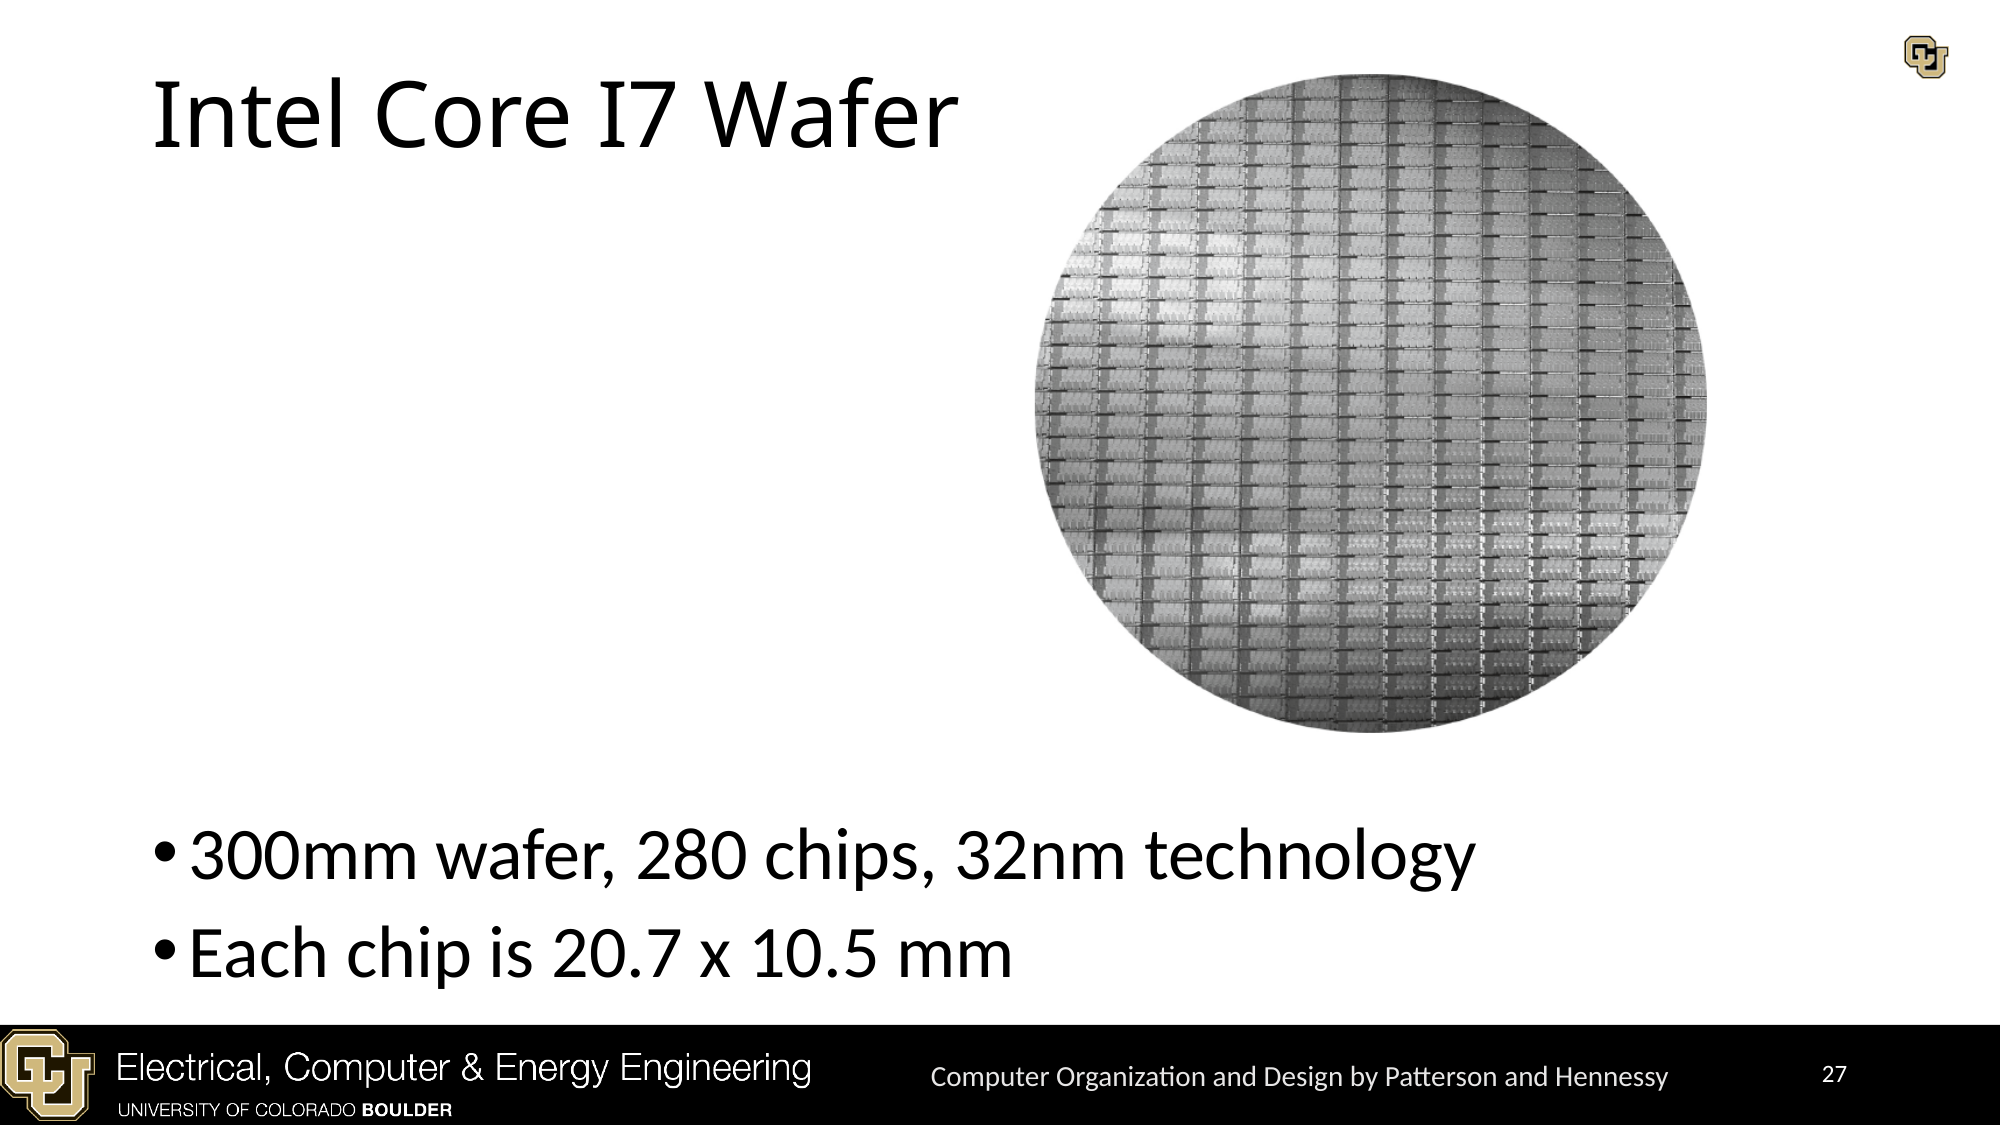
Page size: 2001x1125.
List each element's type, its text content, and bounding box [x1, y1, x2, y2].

picture [0, 1029, 810, 1121]
title Intel Core I7 Wafer [137, 8, 1863, 227]
picture [1899, 32, 1958, 87]
picture [1028, 59, 1714, 740]
slide_number 27 [1412, 1042, 1863, 1103]
footer Computer Organization and Design by Patterson and Hennessy [0, 1024, 2000, 1125]
list 300mm wafer, 280 chips, 32nm technology Each chip is 20.7 x 10.5 mm [137, 807, 1863, 1003]
